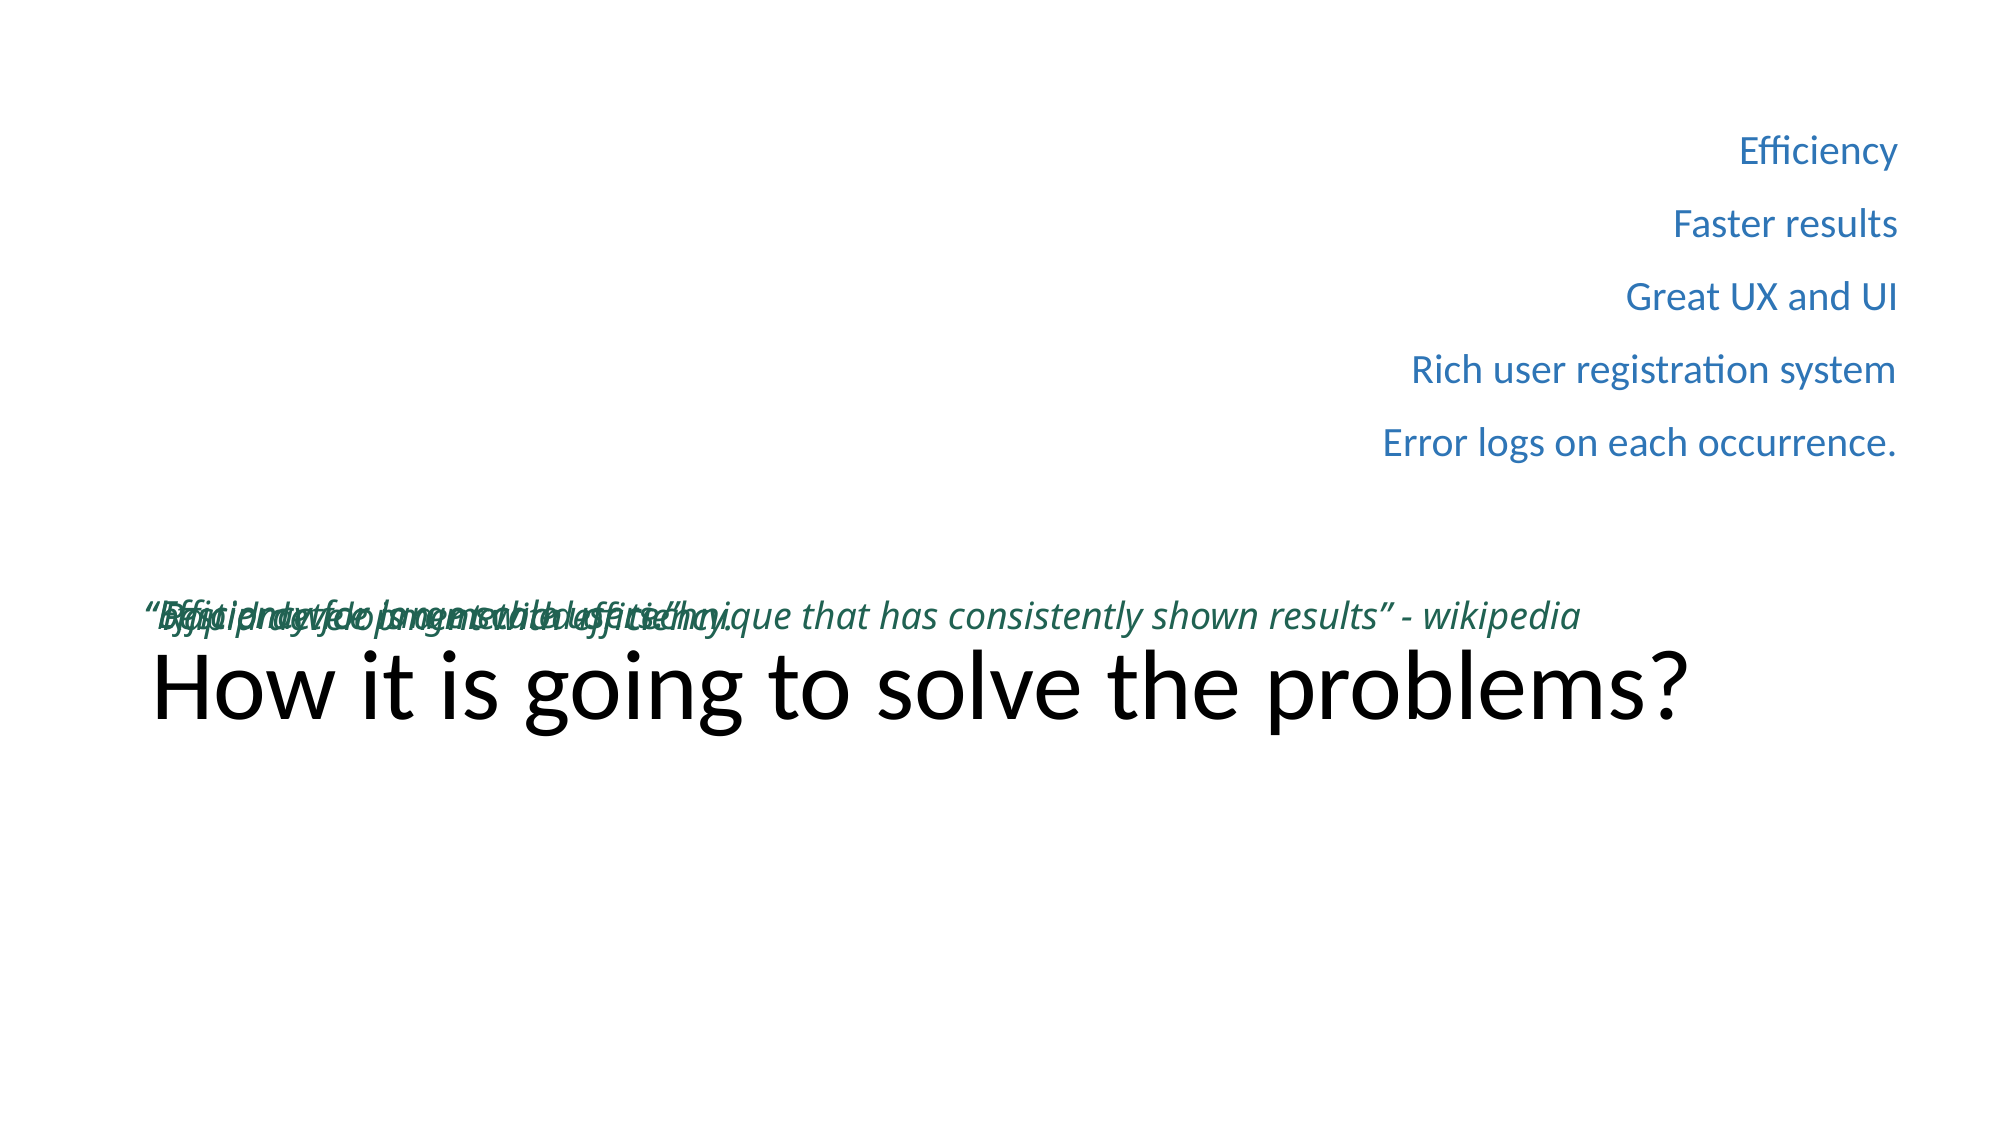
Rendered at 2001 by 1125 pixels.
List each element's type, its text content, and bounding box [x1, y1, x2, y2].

title How it is going to solve the problems? [136, 614, 1862, 749]
text_box “best practice is a method or technique that has consistently shown results” - wikipedia [0, 539, 1704, 645]
text_box Great UX and UI [1610, 261, 1914, 327]
text_box Efficiency [1724, 115, 1914, 181]
text_box Error logs on each occurrence. [1367, 407, 1913, 473]
text_box Rich user registration system [1396, 334, 1912, 400]
text_box Rapid development with efficiency. [0, 540, 1723, 646]
text_box Faster results [1658, 188, 1913, 254]
